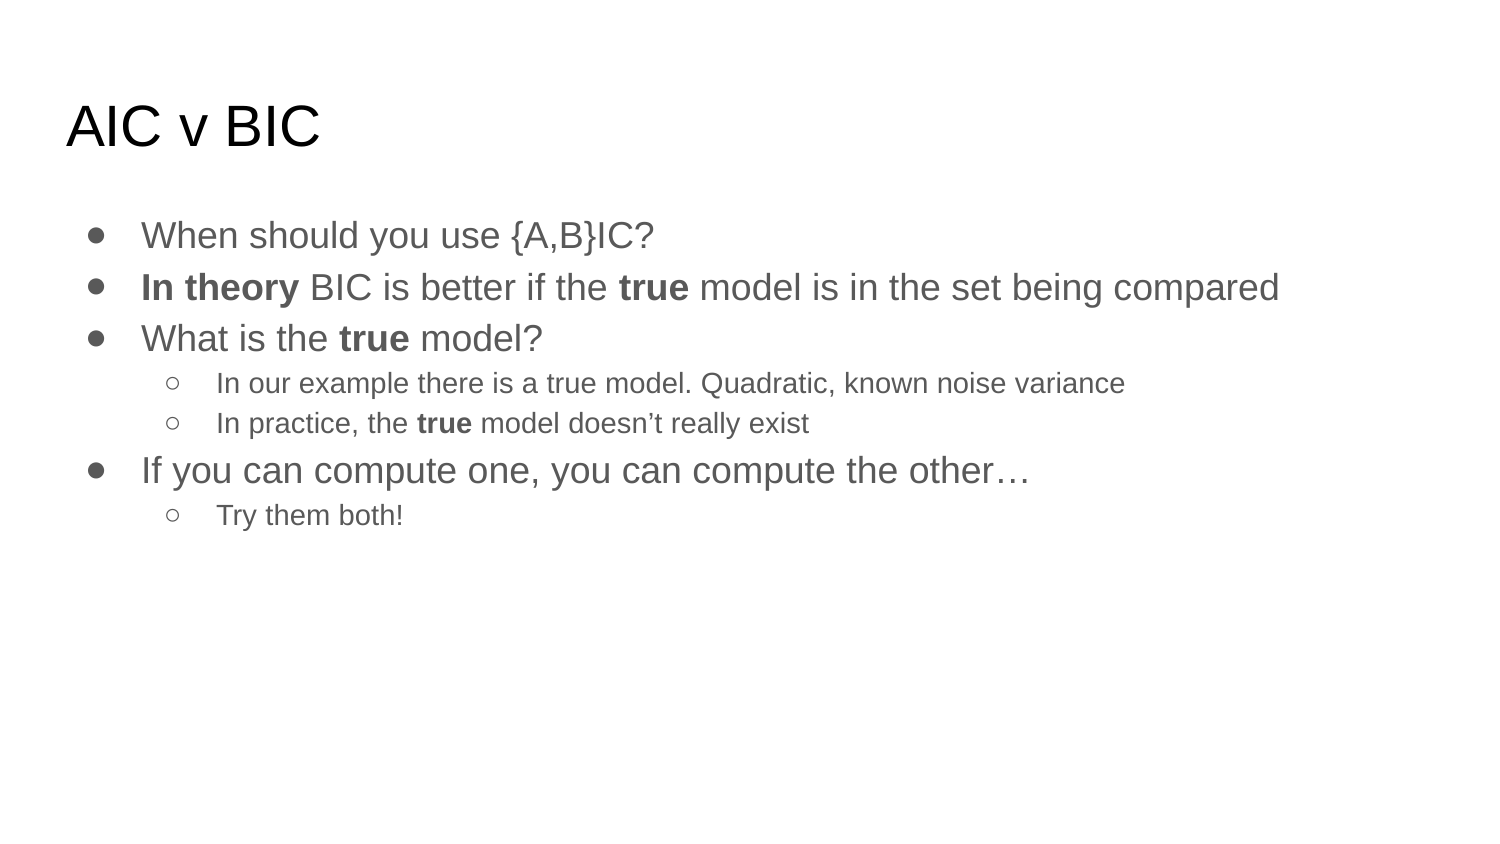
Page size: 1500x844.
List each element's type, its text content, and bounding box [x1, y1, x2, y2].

list When should you use {A,B}IC? In theory BIC is better if the true model is in the set being compared What is the true model? In our example there is a true model. Quadratic, known noise variance In practice, the true model doesn’t really exist If you can compute one, you can compute the other… Try them both! [51, 189, 1449, 750]
title AIC v BIC [51, 72, 1449, 167]
